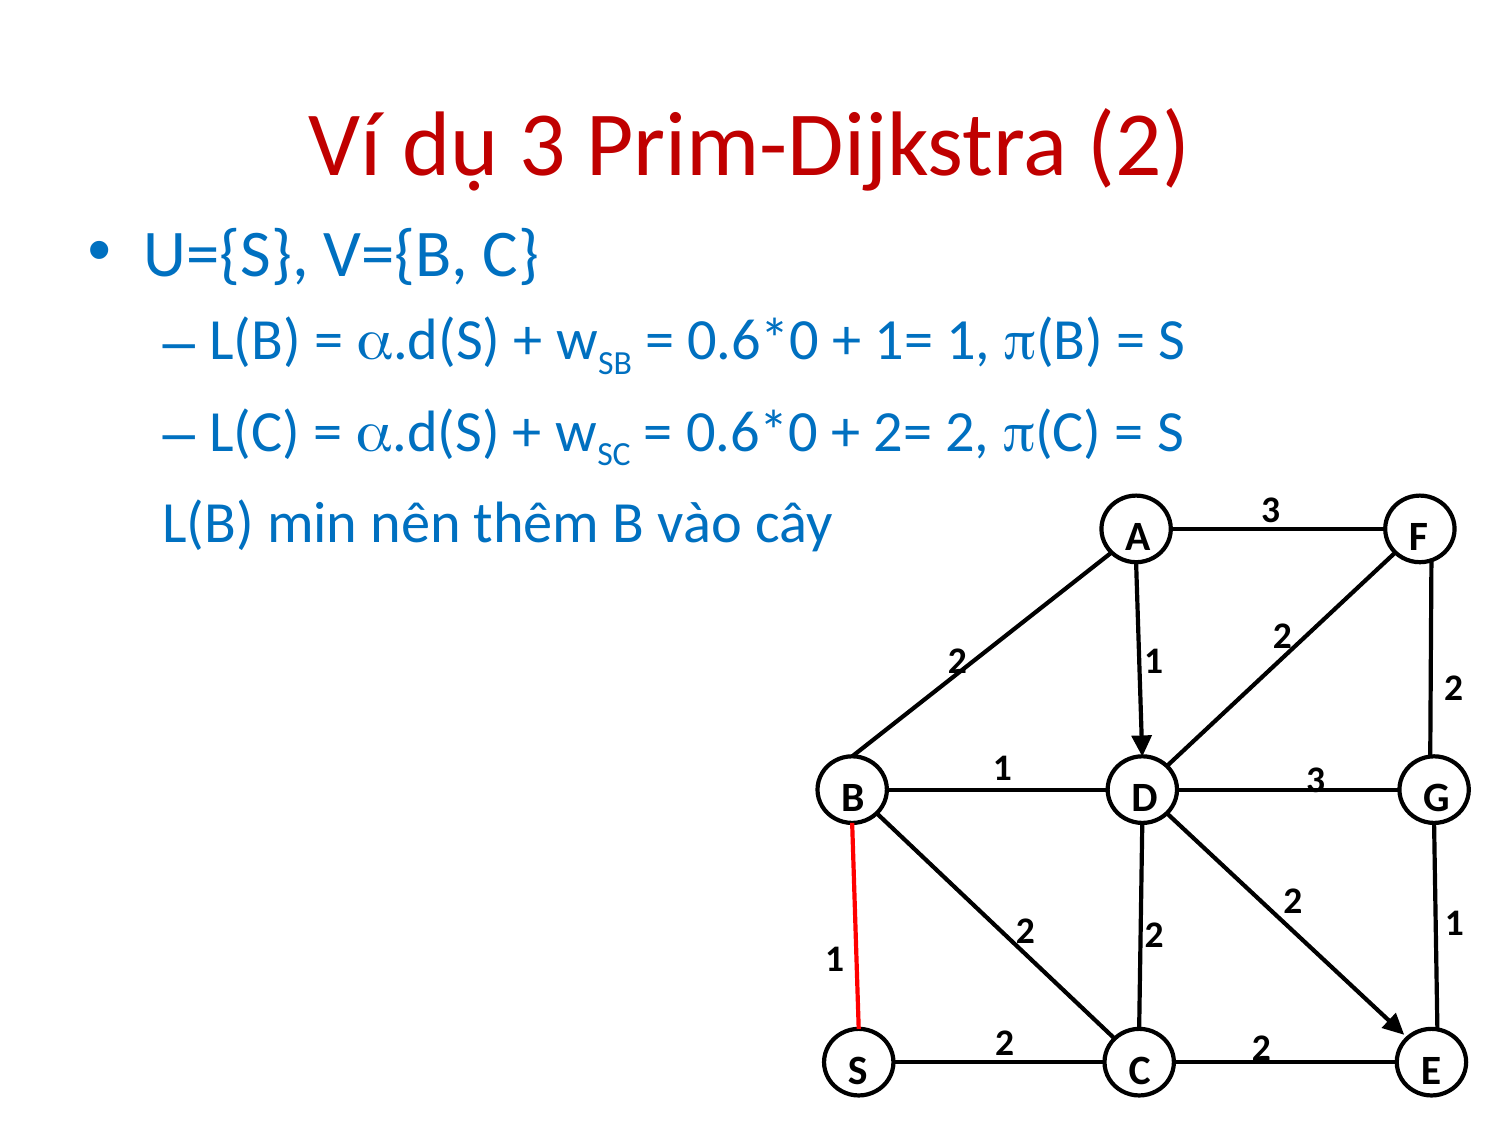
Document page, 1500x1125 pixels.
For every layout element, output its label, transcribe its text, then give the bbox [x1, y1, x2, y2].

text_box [811, 476, 1478, 1096]
title Ví dụ 3 Prim-Dijkstra (2) [75, 45, 1425, 233]
